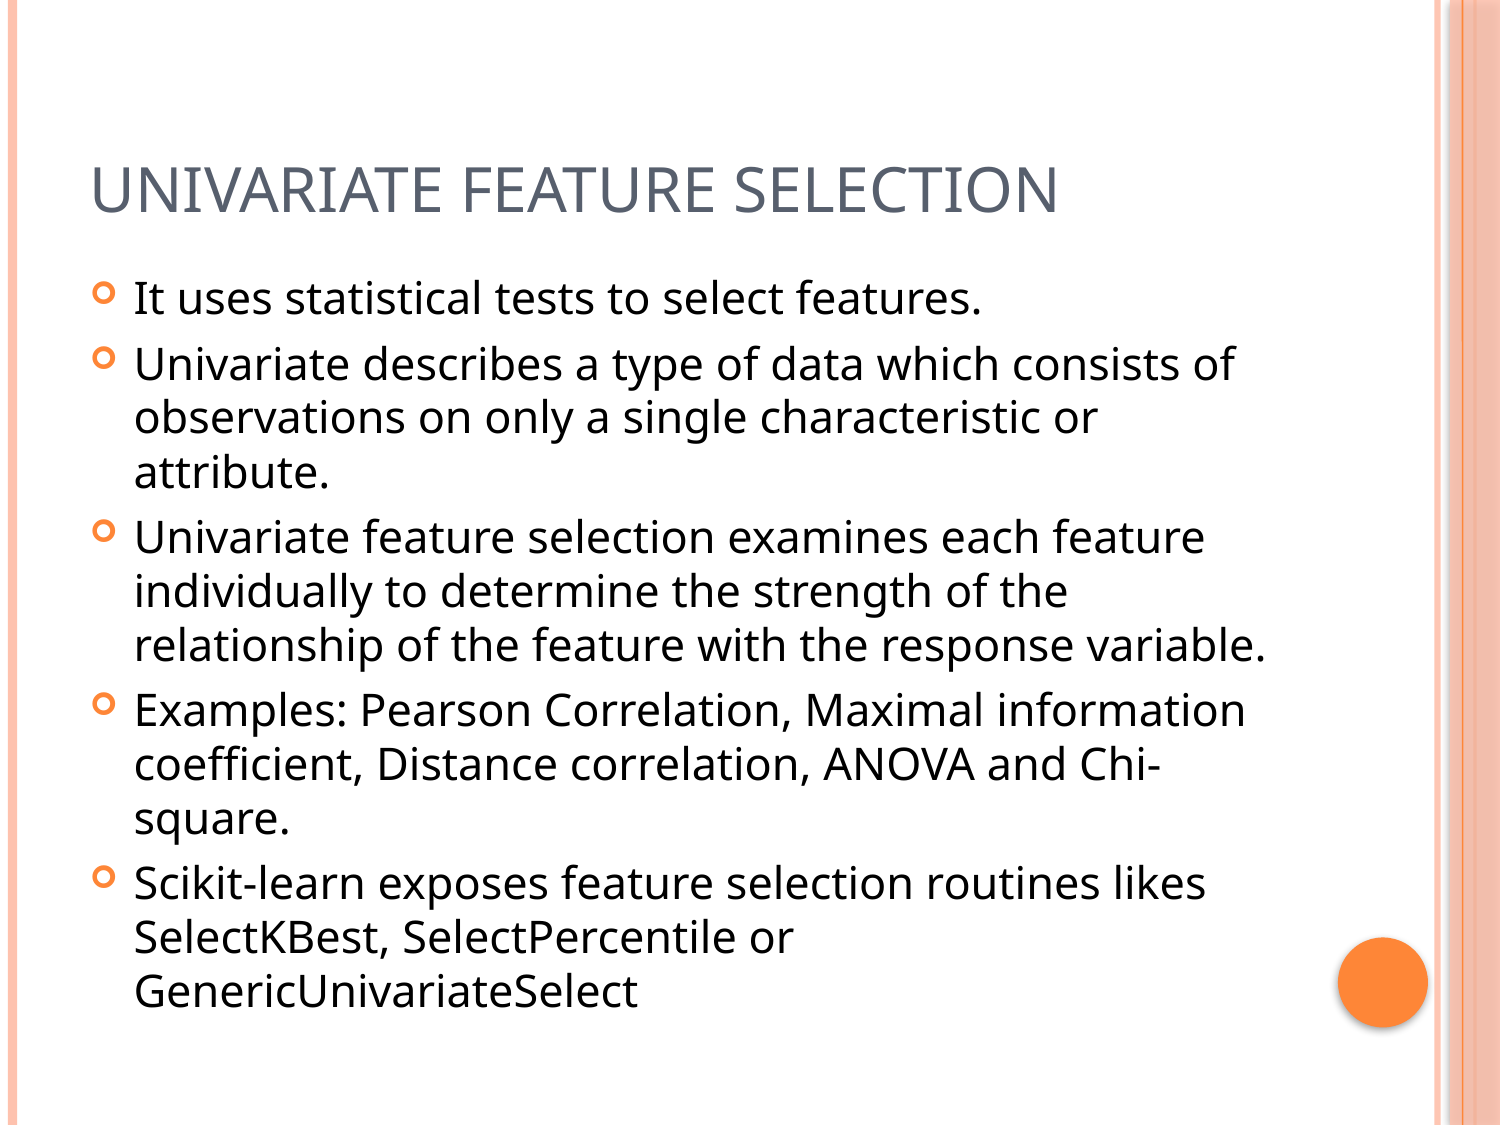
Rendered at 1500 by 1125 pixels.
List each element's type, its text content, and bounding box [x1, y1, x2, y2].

list It uses statistical tests to select features. Univariate describes a type of data which consists of observations on only a single characteristic or attribute. Univariate feature selection examines each feature individually to determine the strength of the relationship of the feature with the response variable. Examples: Pearson Correlation, Maximal information coefficient, Distance correlation, ANOVA and Chi-square. Scikit-learn exposes feature selection routines likes SelectKBest, SelectPercentile or GenericUnivariateSelect [75, 262, 1300, 1062]
title Univariate Feature Selection [75, 45, 1300, 233]
